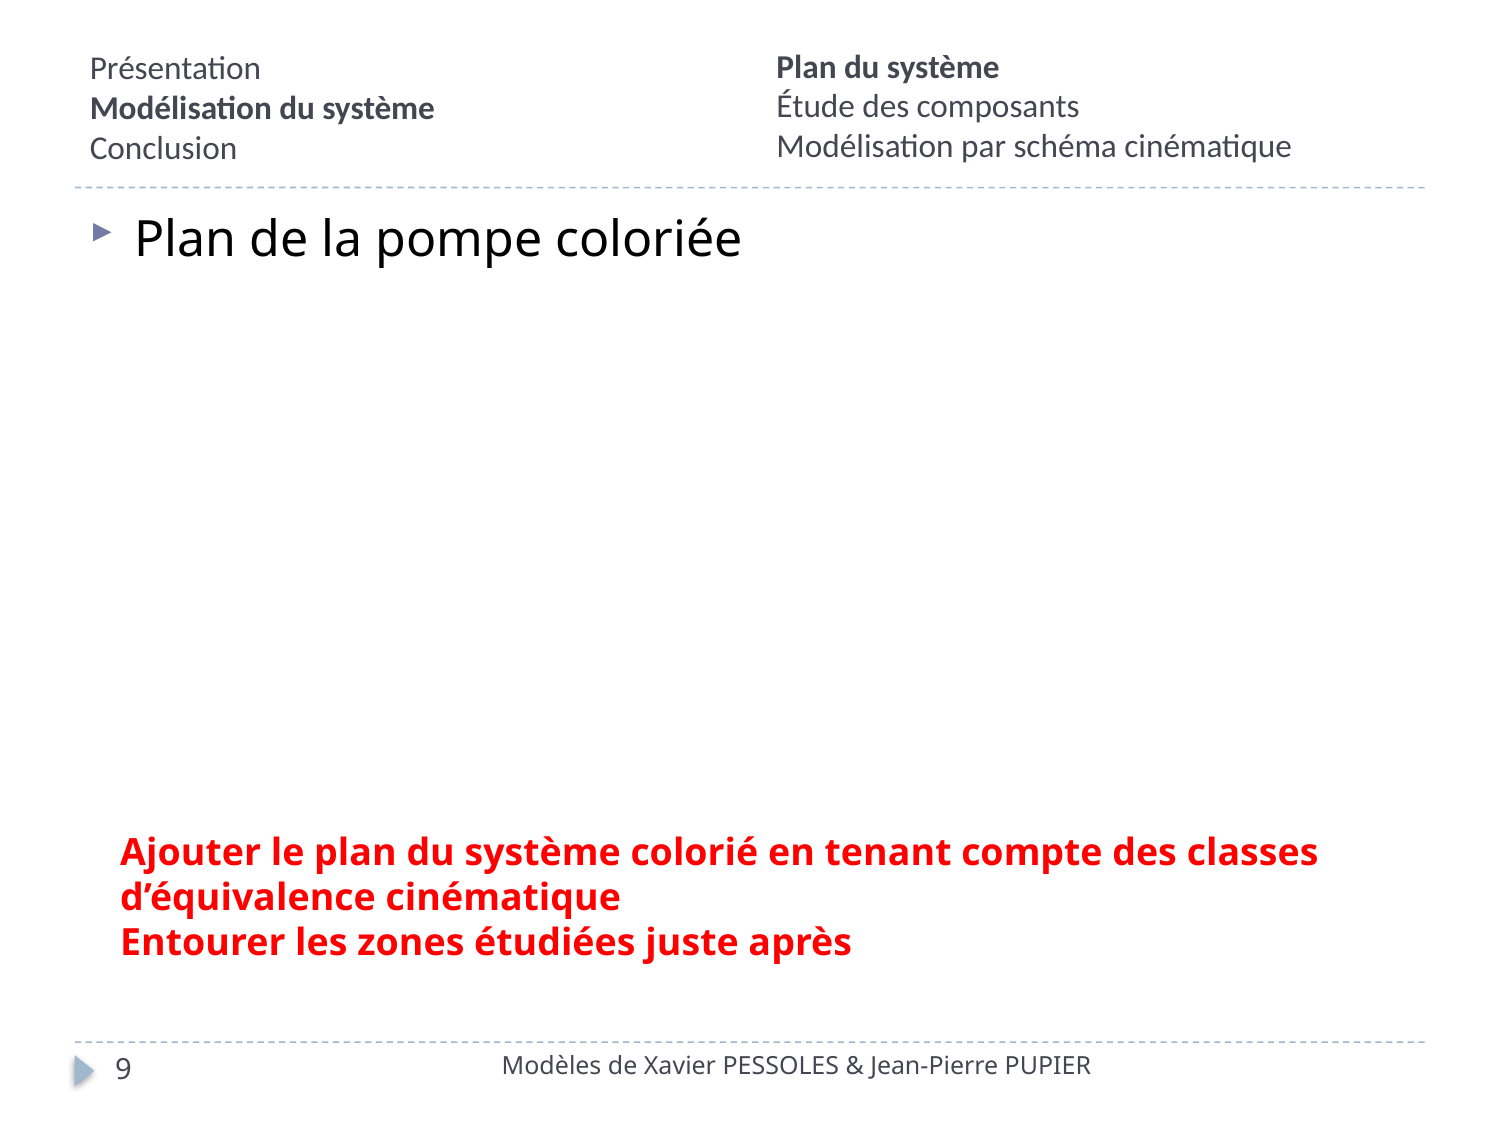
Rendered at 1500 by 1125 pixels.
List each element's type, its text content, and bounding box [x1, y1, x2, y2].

text_box Ajouter le plan du système colorié en tenant compte des classes d’équivalence cinématique Entourer les zones étudiées juste après [105, 820, 1407, 970]
list Plan de la pompe coloriée [75, 199, 1425, 1010]
text_box Plan du système Étude des composants Modélisation par schéma cinématique [761, 23, 1425, 186]
title Présentation Modélisation du système Conclusion [75, 24, 739, 188]
footer Modèles de Xavier PESSOLES & Jean-Pierre PUPIER [94, 1042, 1500, 1103]
